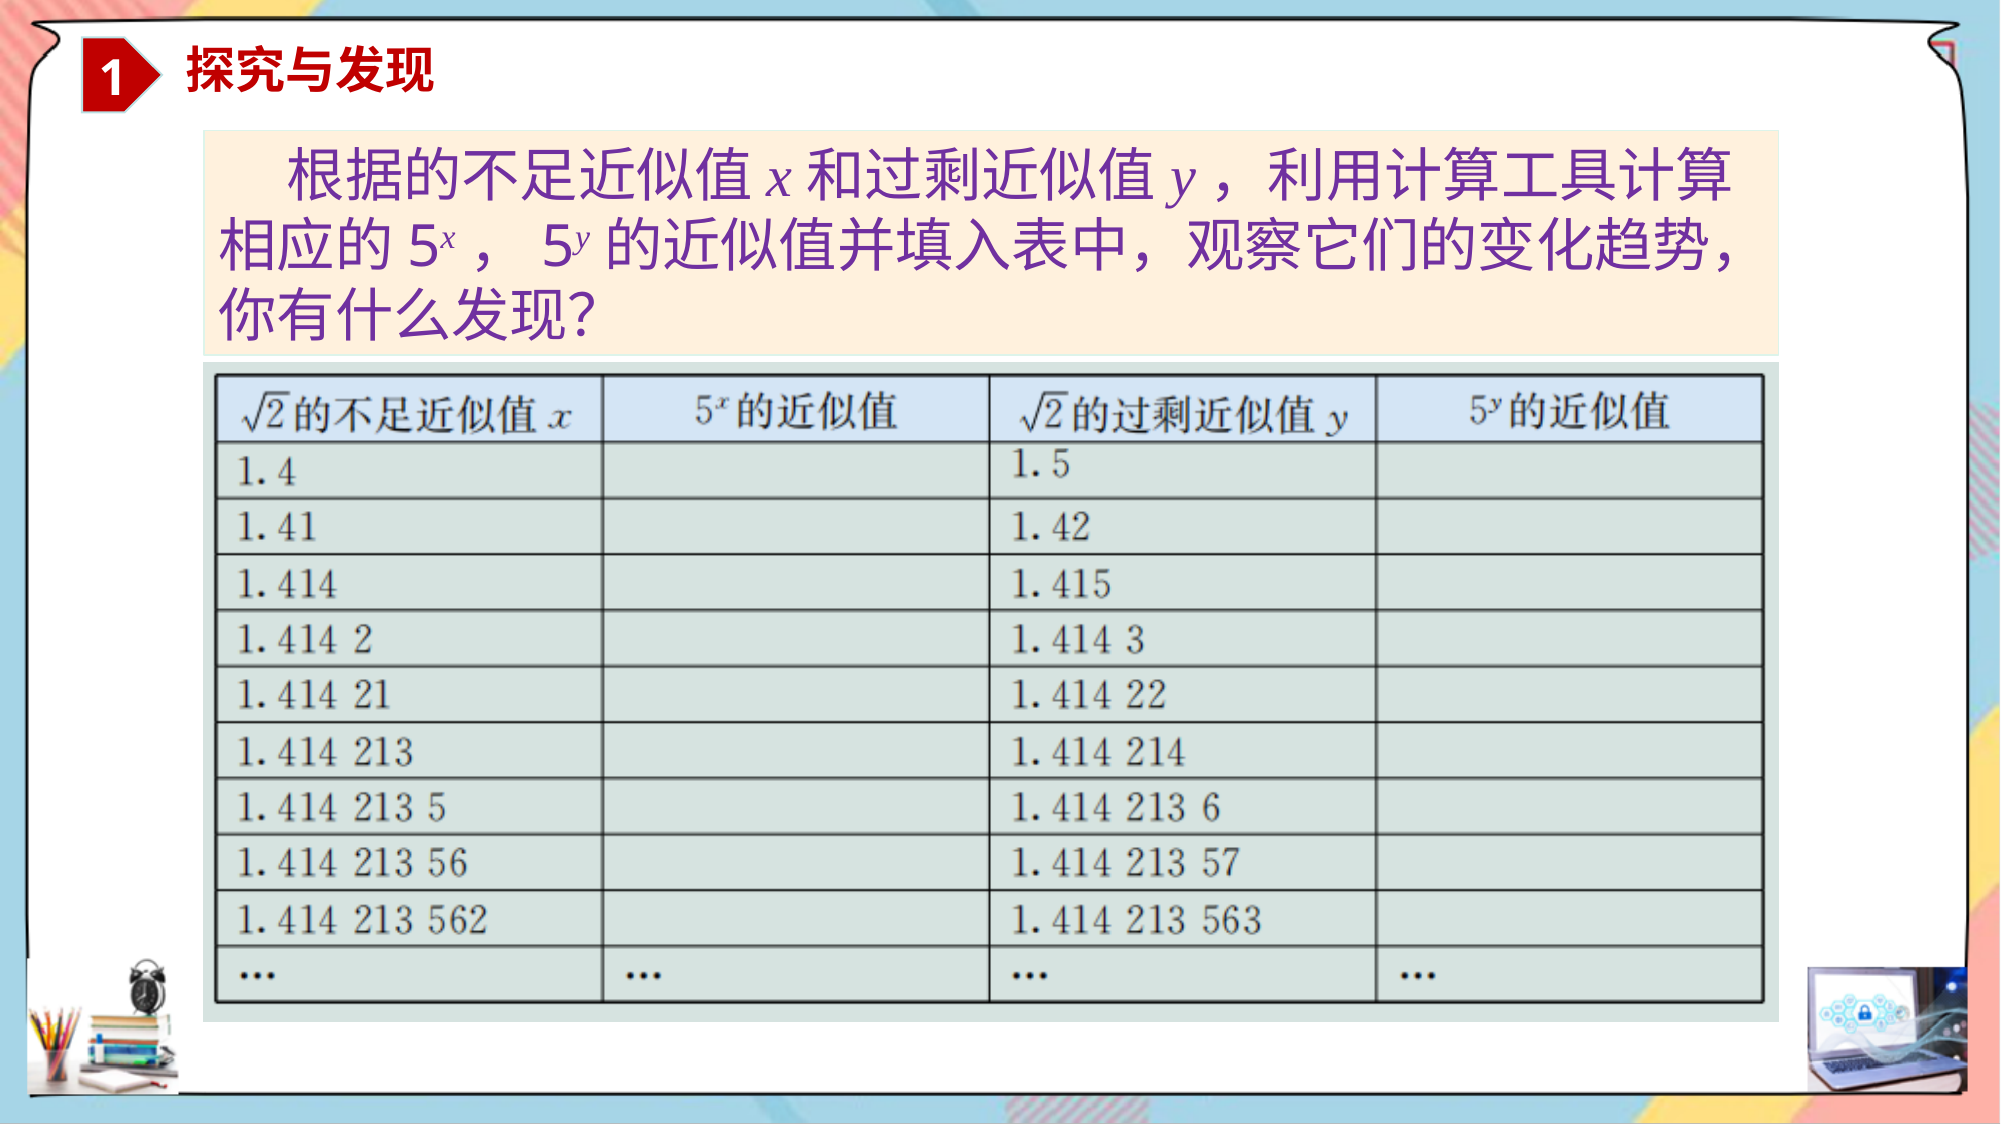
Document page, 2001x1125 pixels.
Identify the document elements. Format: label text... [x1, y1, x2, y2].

text_box 1 [82, 37, 162, 113]
text_box 探究与发现 [162, 38, 608, 99]
picture [0, 0, 2001, 1125]
